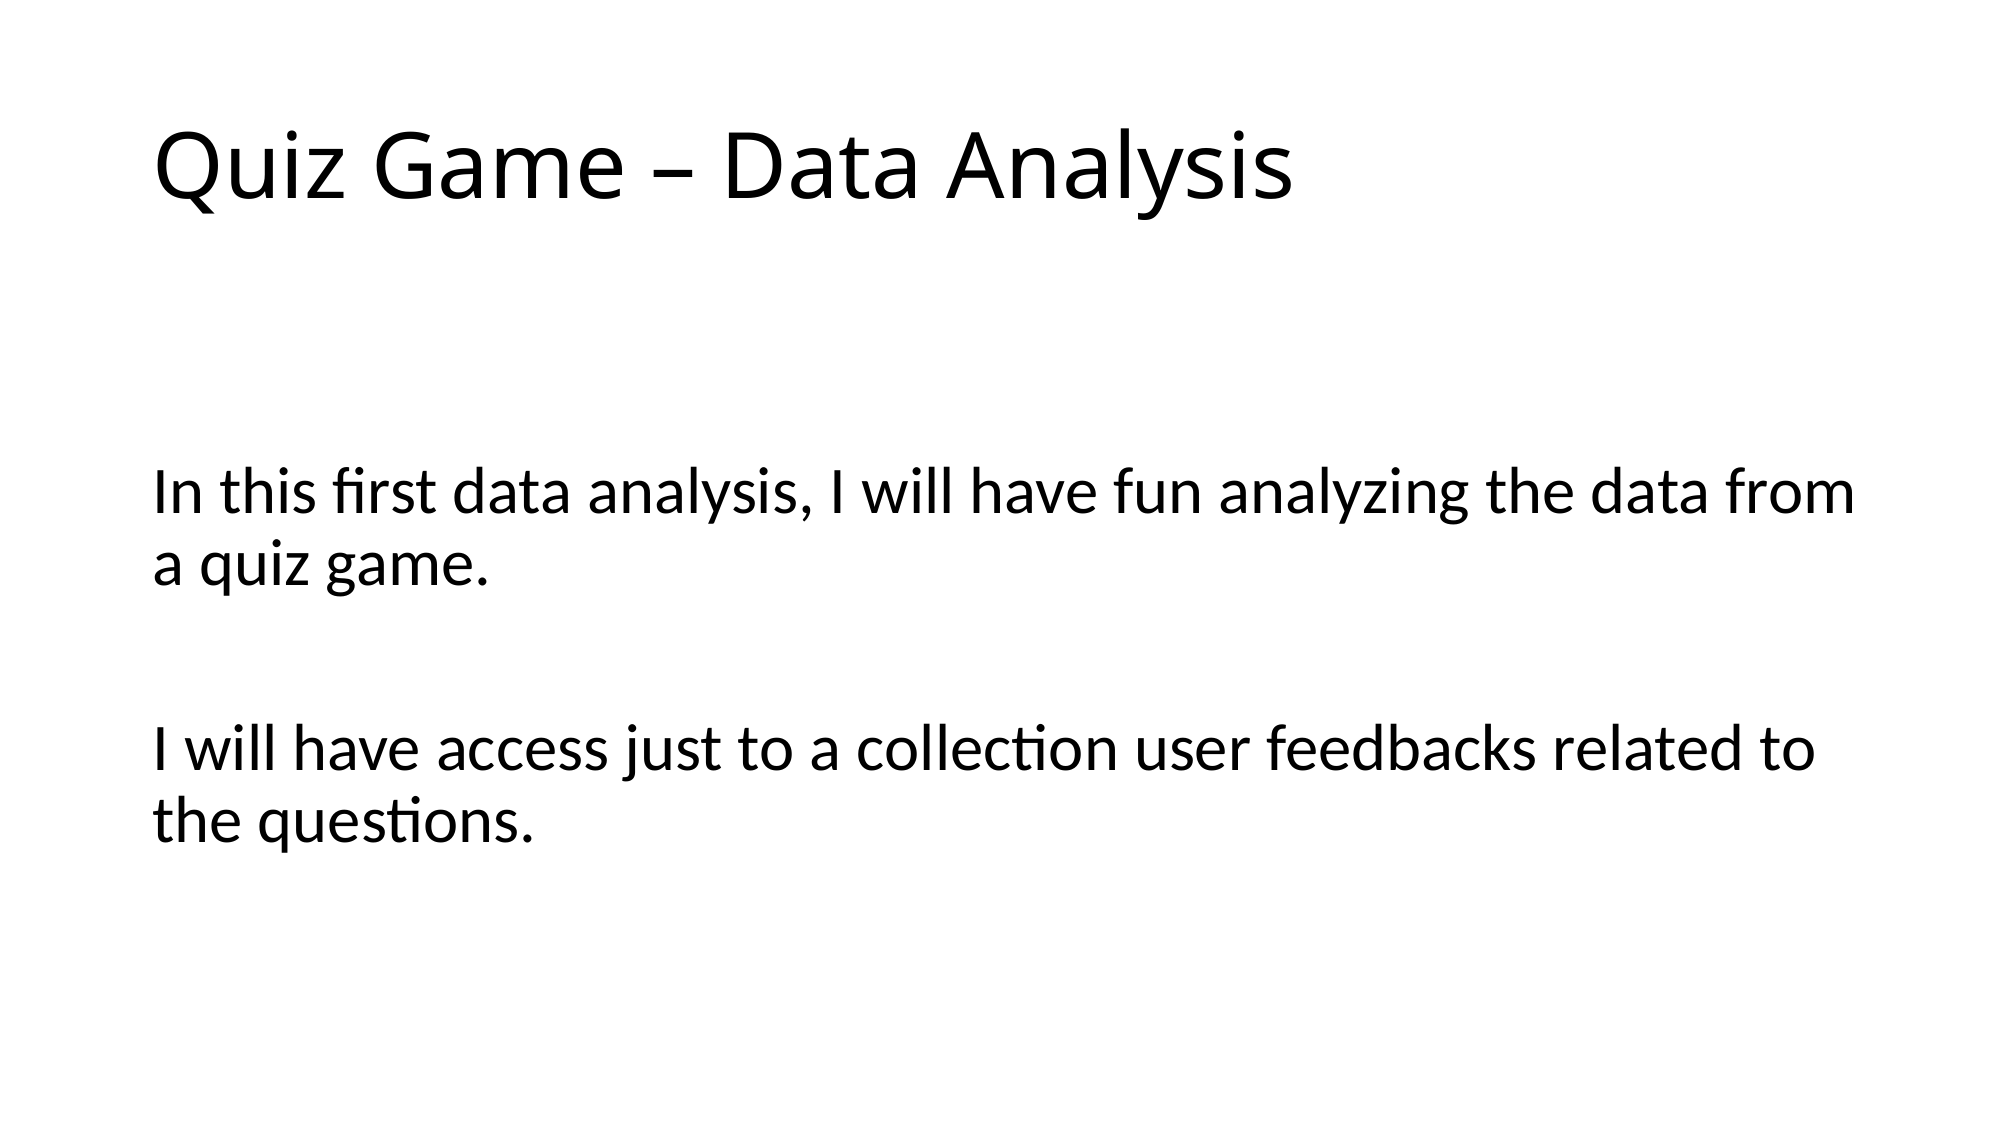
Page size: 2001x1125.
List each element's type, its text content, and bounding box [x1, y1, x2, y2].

list In this first data analysis, I will have fun analyzing the data from a quiz game. I will have access just to a collection user feedbacks related to the questions. [137, 299, 1905, 1014]
title Quiz Game – Data Analysis [137, 59, 1863, 278]
